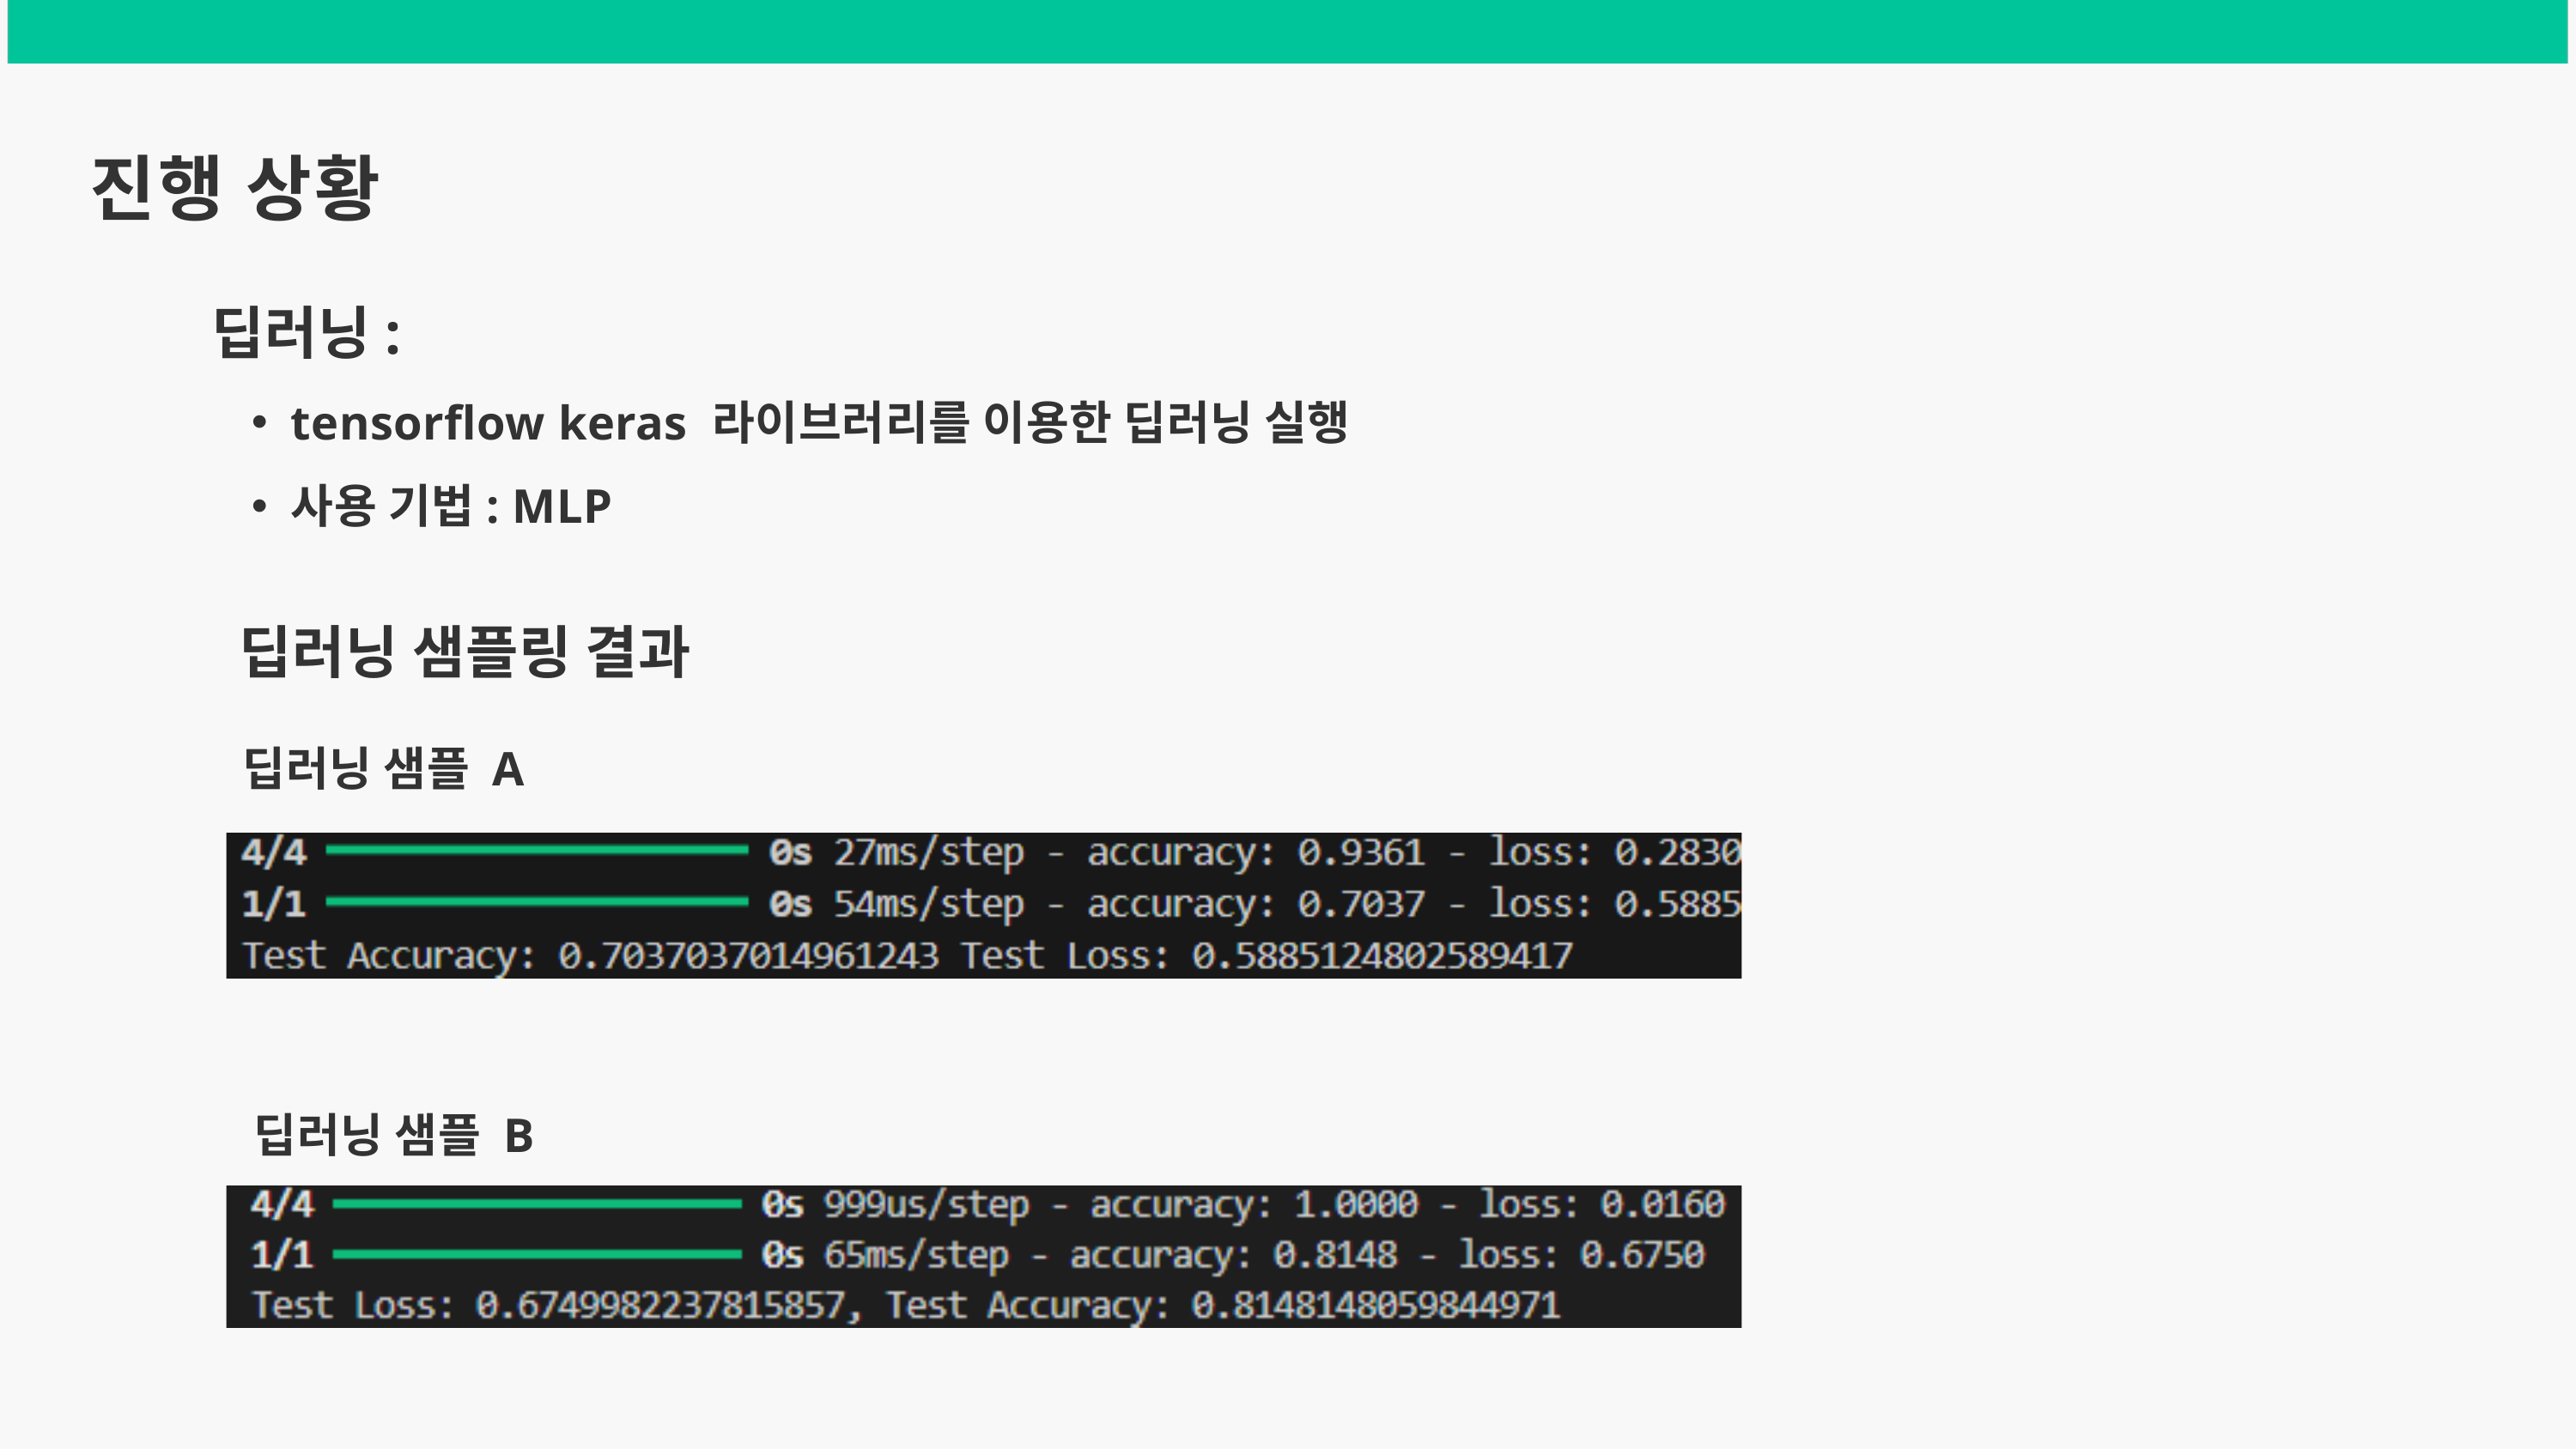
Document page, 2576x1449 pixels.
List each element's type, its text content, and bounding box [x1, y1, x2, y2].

text_box [0, 0, 2576, 64]
text_box 진행 상황 [89, 143, 1583, 230]
text_box [226, 1185, 1742, 1328]
text_box 딥러닝 샘플 B [228, 1078, 561, 1162]
text_box 딥러닝: tensorflow keras 라이브러리를 이용한 딥러닝 실행 사용 기법: MLP [211, 262, 1395, 533]
text_box [226, 833, 1742, 979]
text_box 딥러닝 샘플 A [228, 711, 539, 796]
text_box 딥러닝 샘플링 결과 [211, 581, 720, 685]
